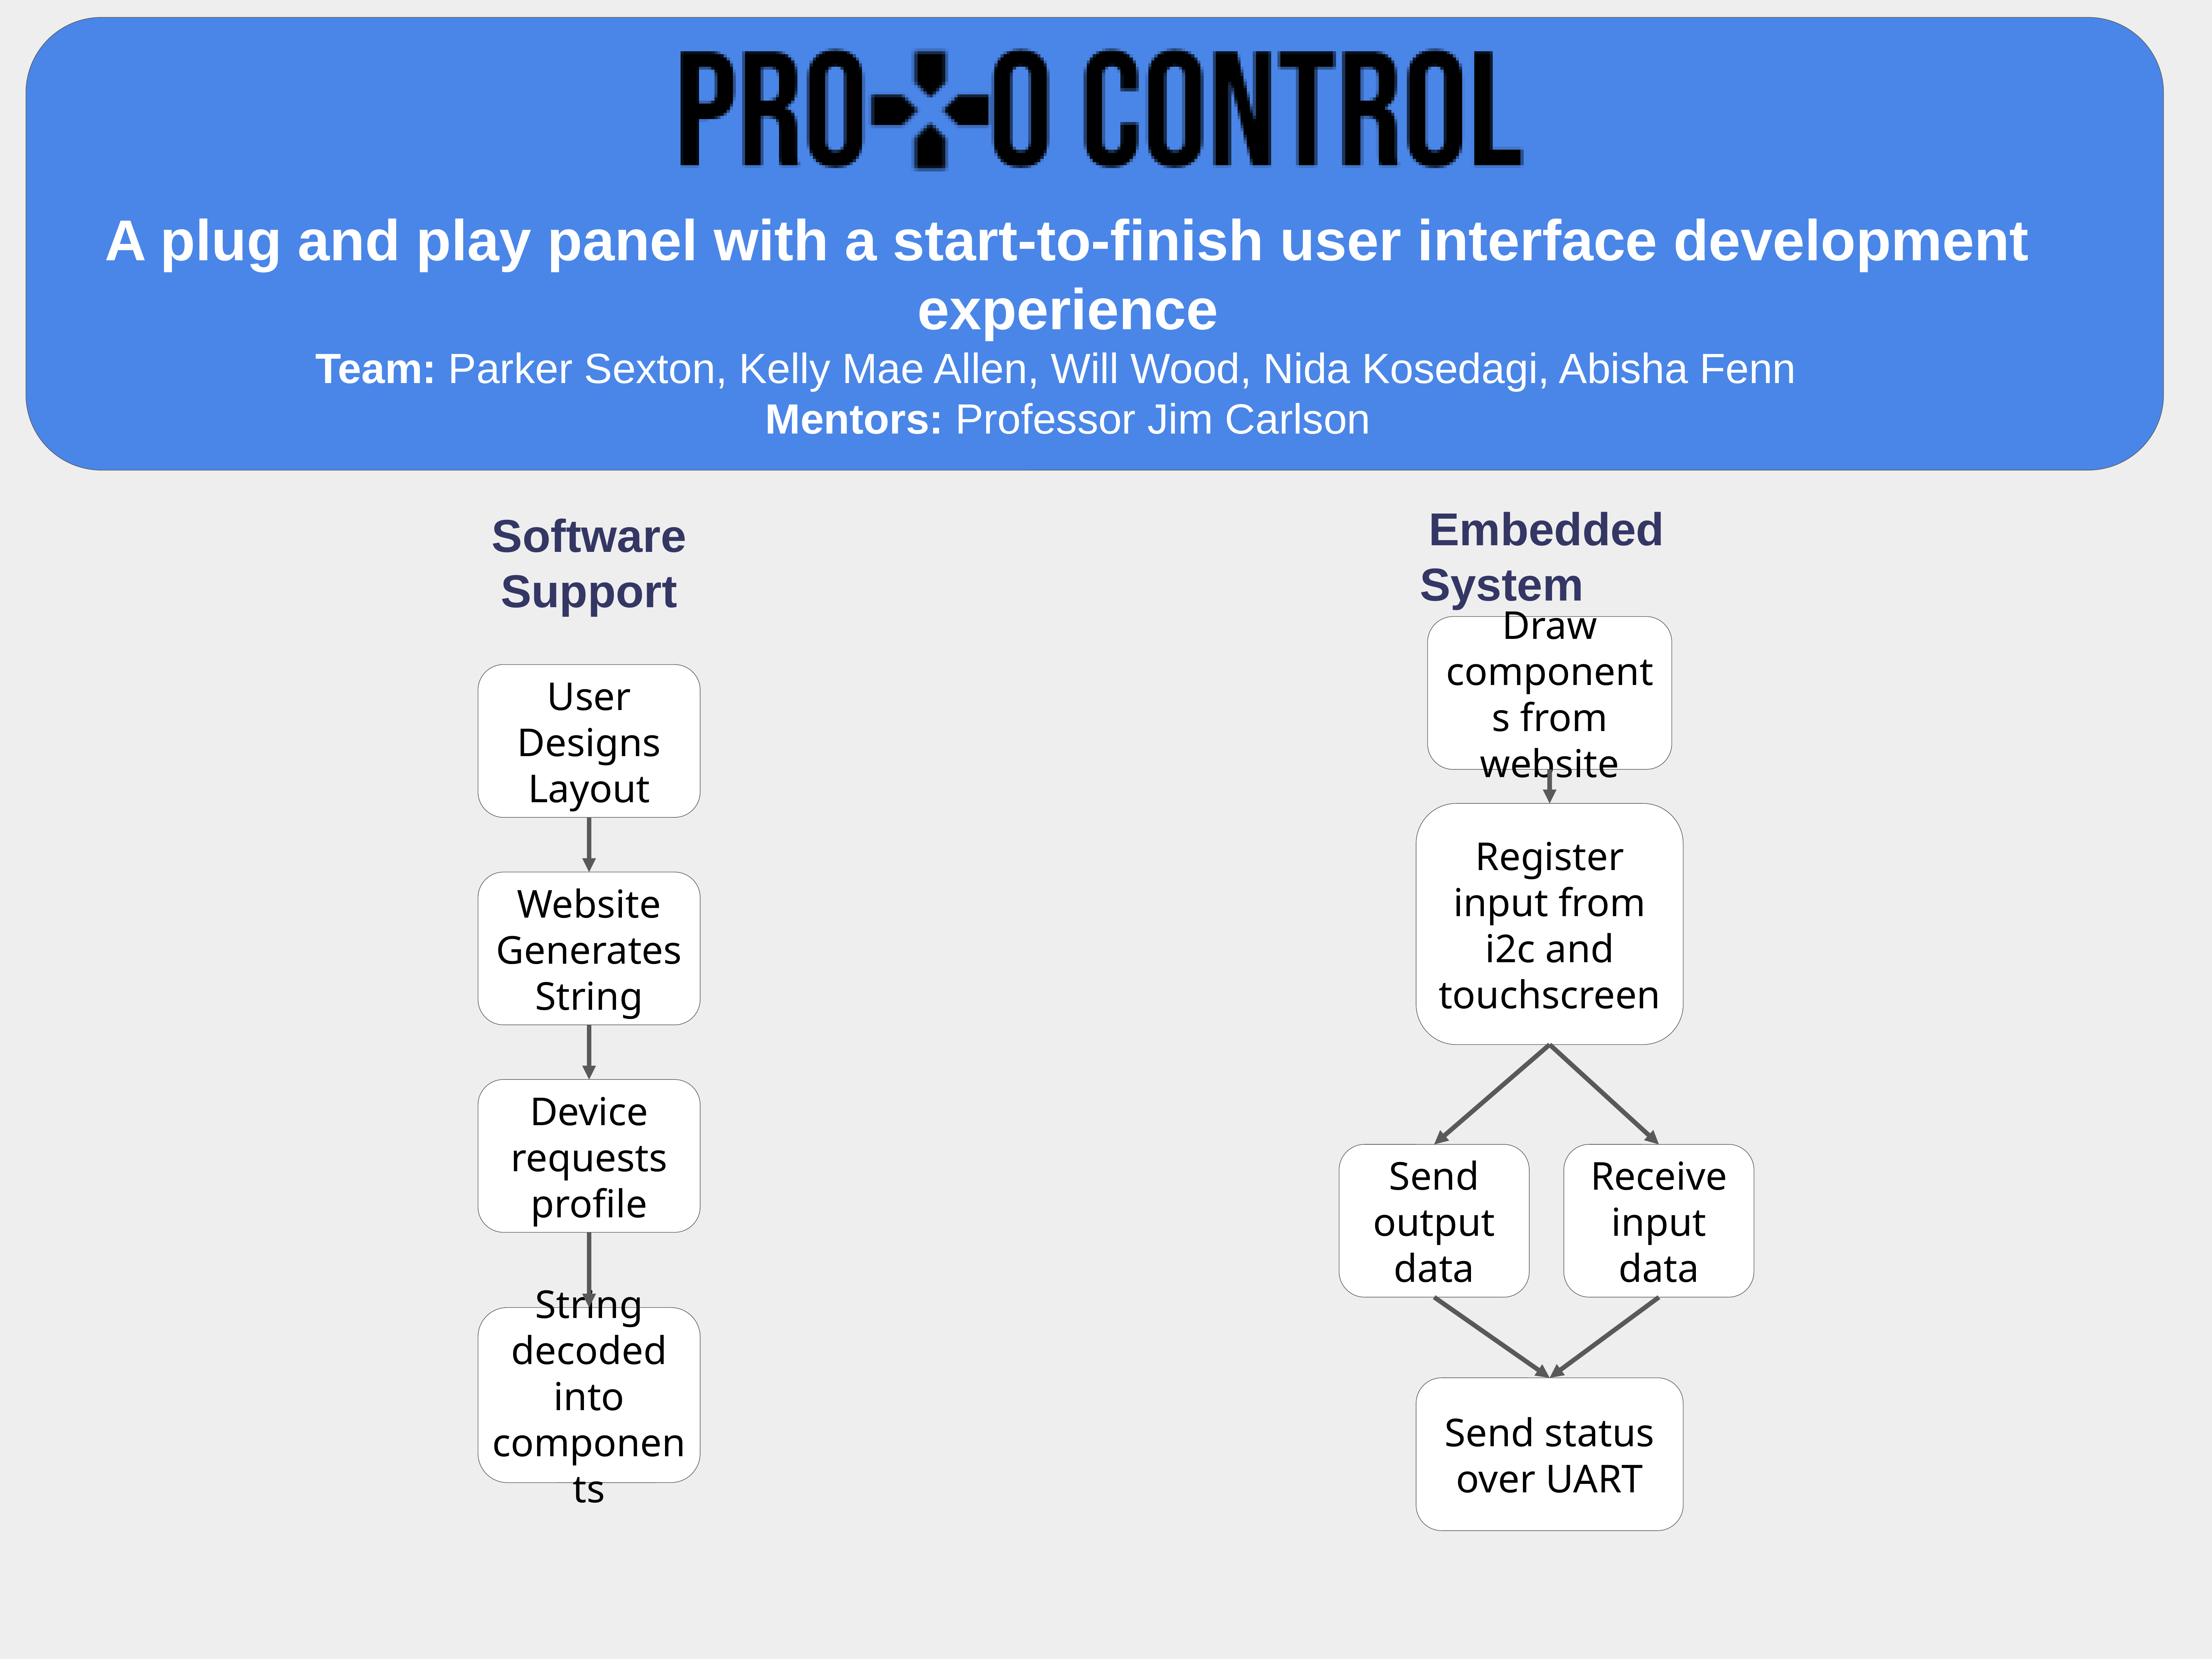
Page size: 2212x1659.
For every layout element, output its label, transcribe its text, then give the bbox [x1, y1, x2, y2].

picture [672, 17, 1540, 193]
text_box A plug and play panel with a start-to-finish user interface development experience Team: Parker Sexton, Kelly Mae Allen, Will Wood, Nida Kosedagi, Abisha Fenn Mentors: Professor Jim Carlson [26, 178, 2110, 494]
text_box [1339, 616, 1754, 1531]
text_box Software Support [410, 500, 768, 575]
text_box [1541, 17, 2164, 467]
text_box String decoded into components [478, 1307, 700, 1483]
text_box User Designs Layout [478, 664, 700, 818]
text_box Device requests profile [478, 1079, 700, 1232]
text_box Website Generates String [478, 872, 700, 1025]
text_box Embedded System [1401, 494, 1693, 582]
text_box [26, 17, 672, 178]
